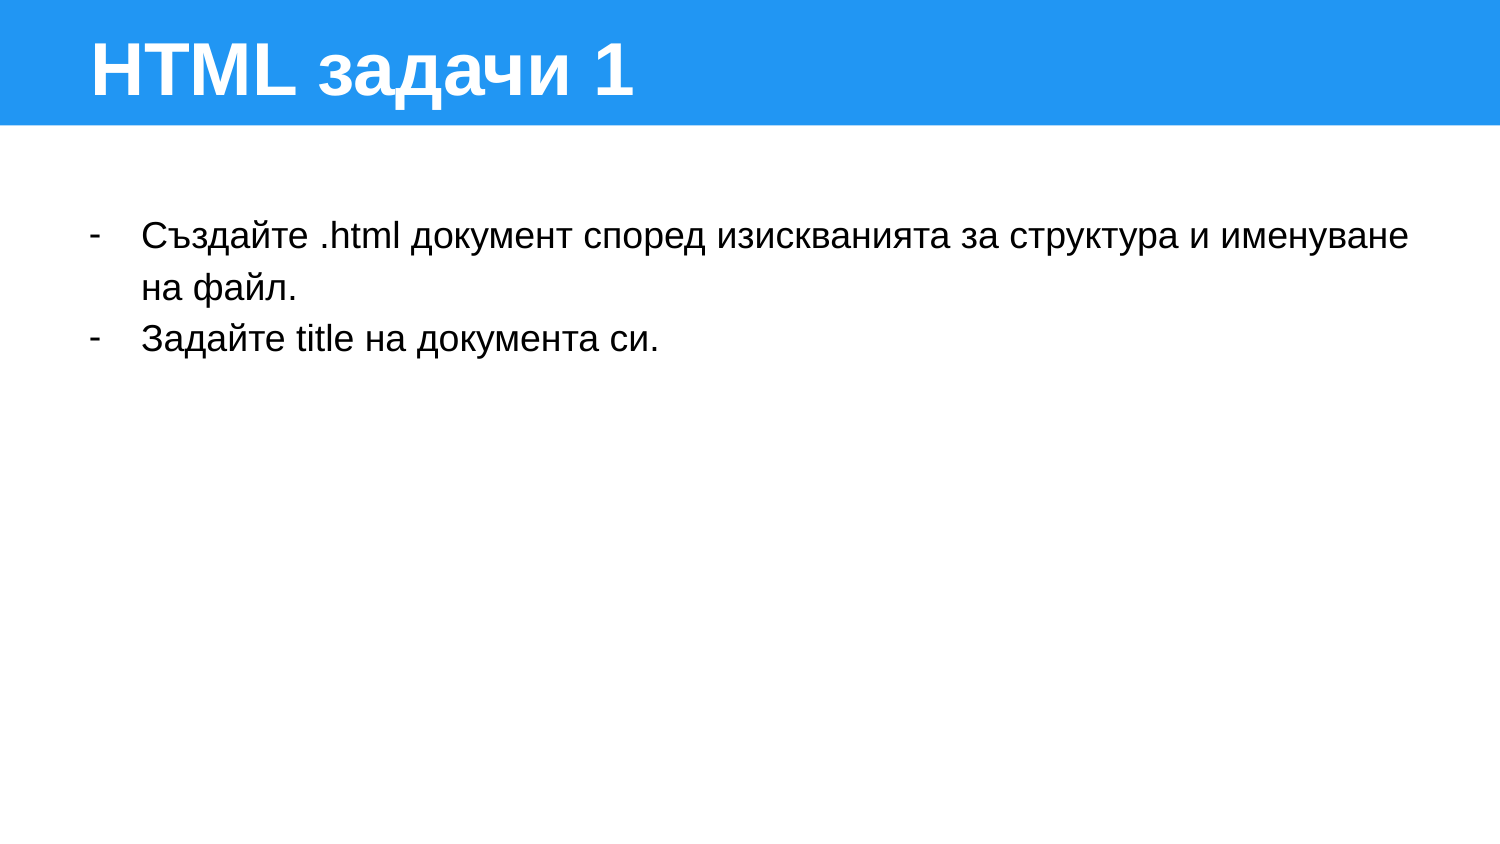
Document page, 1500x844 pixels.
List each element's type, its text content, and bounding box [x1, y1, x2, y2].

list Създайте .html документ според изискванията за структура и именуване на файл. Задайте title на документа си. [51, 189, 1449, 750]
text_box HTML задачи 1 [0, 4, 1117, 121]
text_box [0, 0, 1500, 126]
